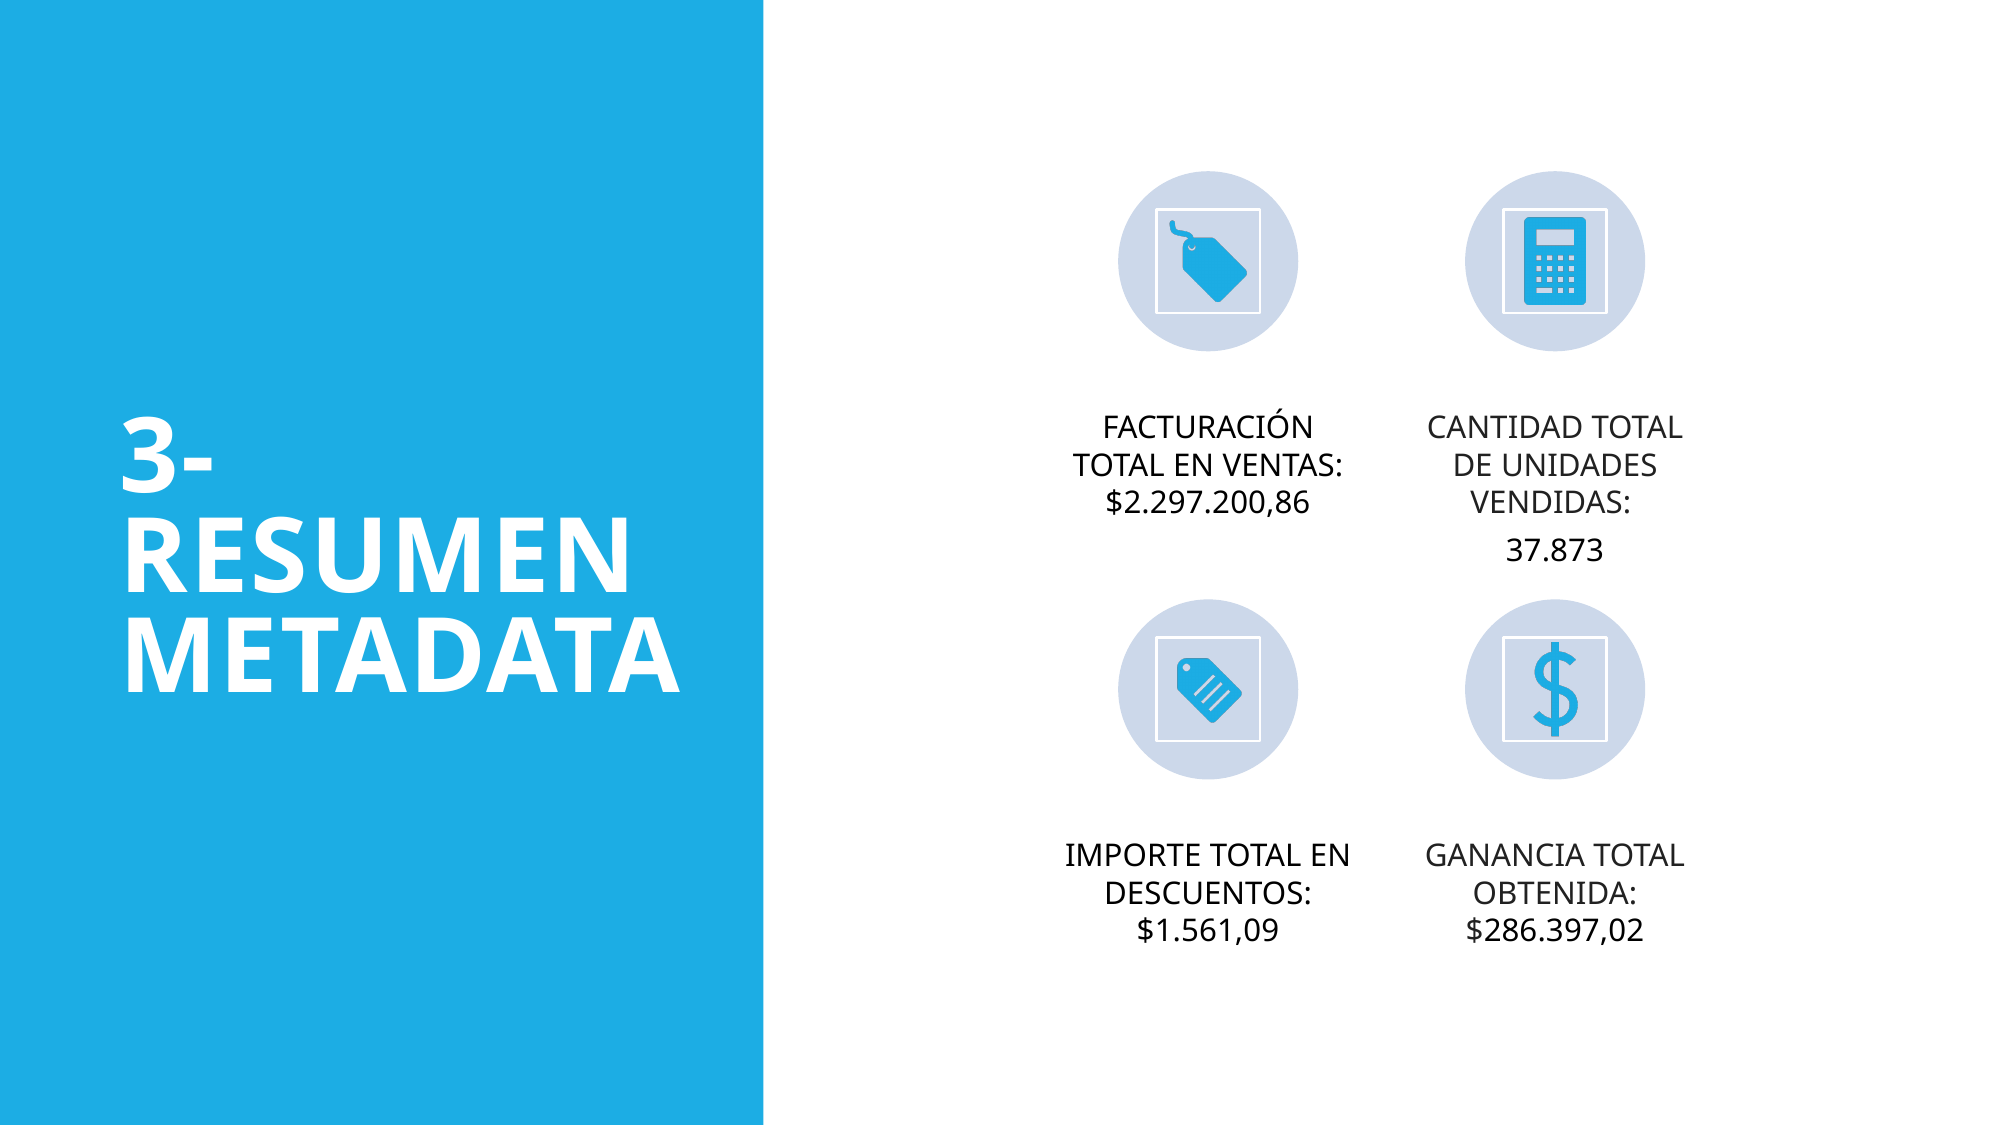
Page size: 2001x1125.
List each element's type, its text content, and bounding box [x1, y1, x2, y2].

text_box [765, 0, 2000, 1125]
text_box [918, 158, 1845, 967]
title 3- resumen METADATA [104, 131, 721, 993]
text_box [0, 0, 765, 1125]
